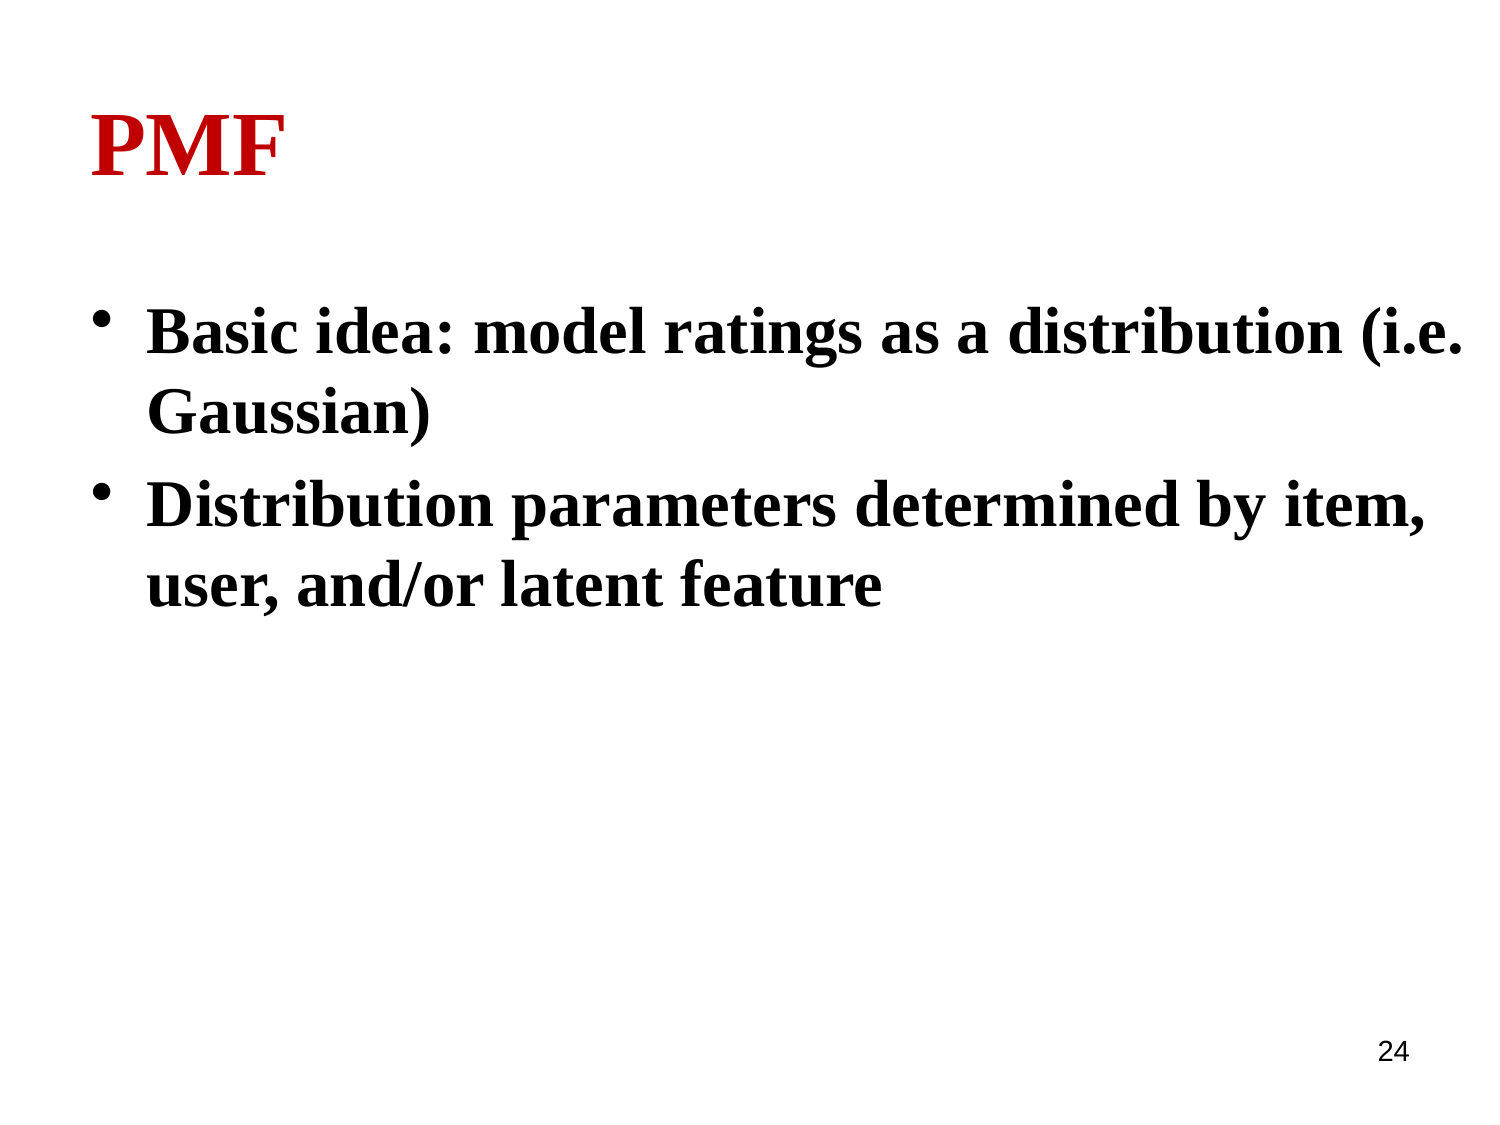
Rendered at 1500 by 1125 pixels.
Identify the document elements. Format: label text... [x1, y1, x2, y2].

title PMF [75, 45, 1425, 233]
list Basic idea: model ratings as a distribution (i.e. Gaussian) Distribution parameters determined by item, user, and/or latent feature [75, 278, 1500, 913]
slide_number 24 [1074, 1024, 1425, 1103]
